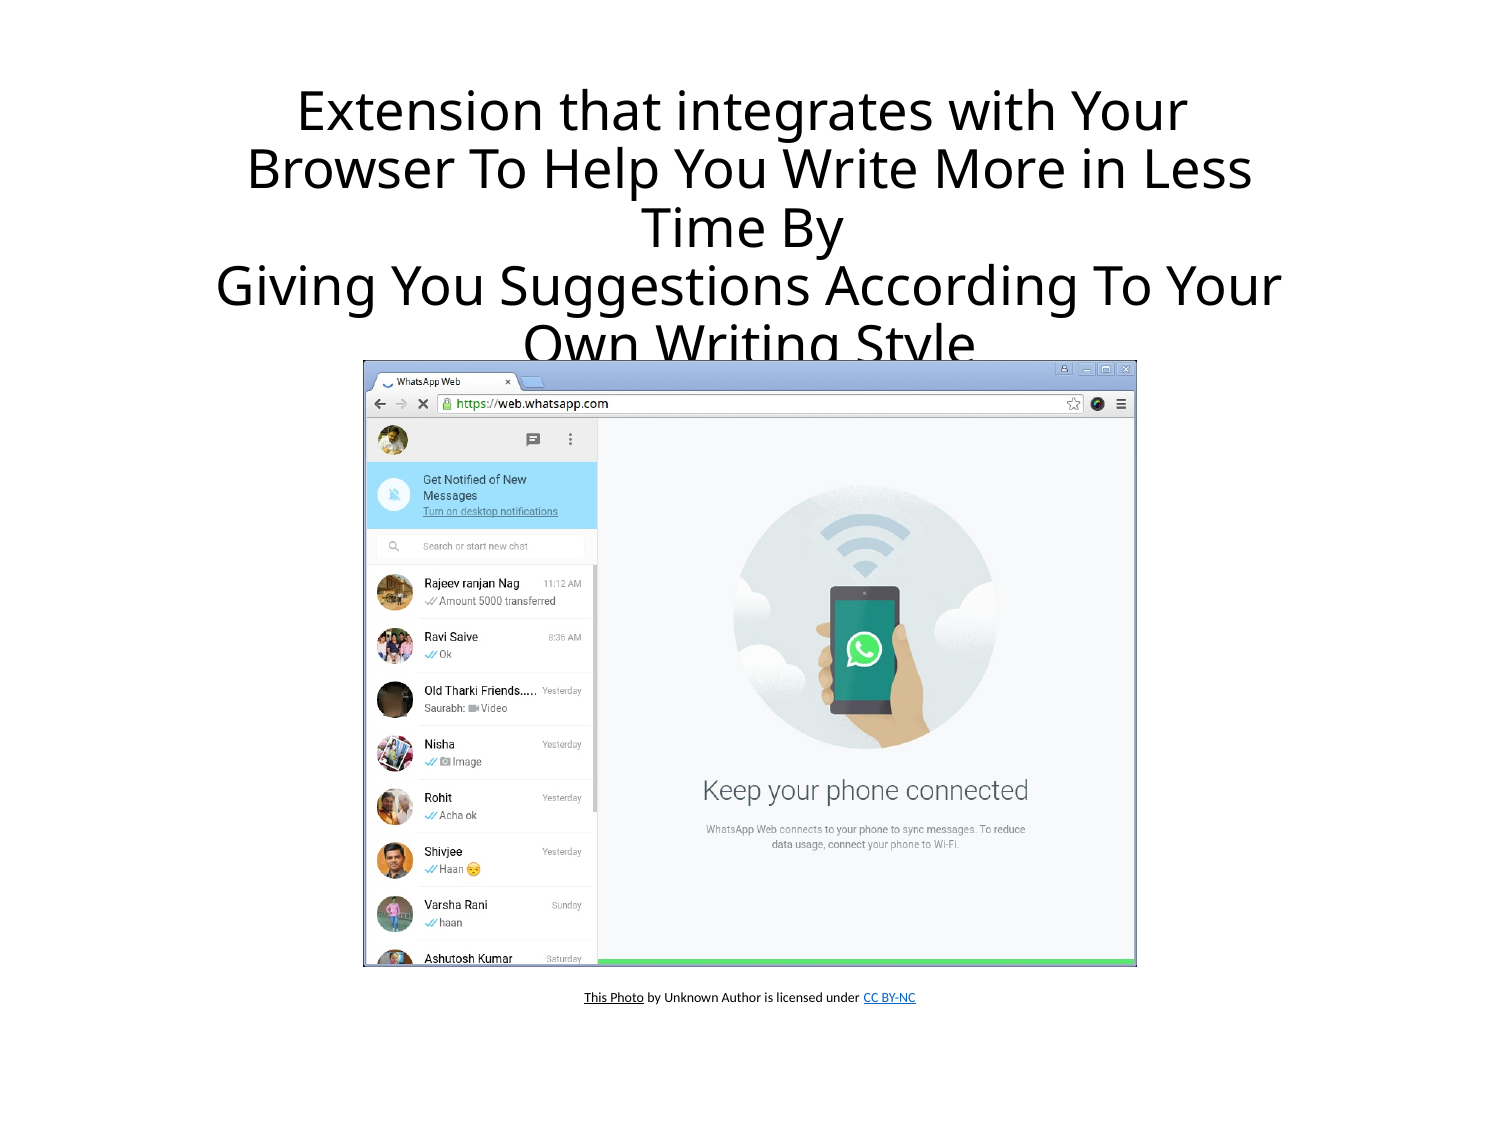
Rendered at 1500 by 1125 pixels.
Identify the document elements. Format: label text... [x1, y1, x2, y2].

title Extension that integrates with Your Browser To Help You Write More in Less Time By Giving You Suggestions According To Your Own Writing Style [186, 148, 1314, 312]
text_box This Photo by Unknown Author is licensed under CC BY-NC [408, 980, 1092, 1013]
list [363, 360, 1137, 967]
